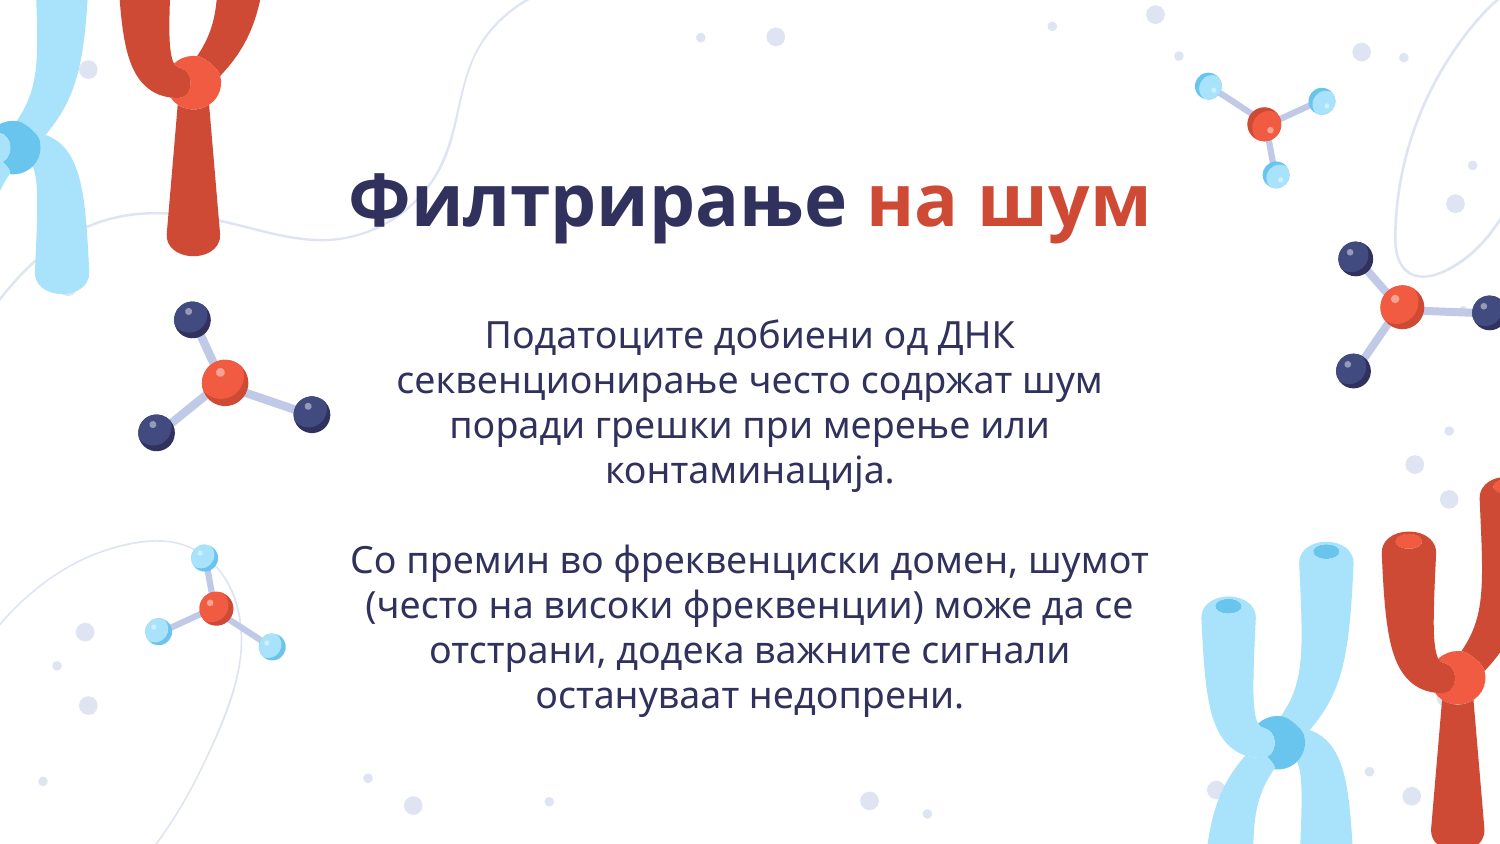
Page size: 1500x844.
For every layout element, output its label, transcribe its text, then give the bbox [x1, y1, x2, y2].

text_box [1193, 72, 1337, 189]
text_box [0, 0, 271, 349]
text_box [1335, 241, 1500, 389]
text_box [1200, 476, 1500, 844]
subtitle Податоците добиени од ДНК секвенционирање често содржат шум поради грешки при мерење или контаминација. Со премин во фреквенциски домен, шумот (често на високи фреквенции) може да се отстрани, додека важните сигнали остануваат недопрени. [317, 296, 1183, 844]
title Филтрирање на шум [317, 151, 1183, 257]
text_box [151, 318, 333, 475]
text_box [144, 544, 288, 661]
